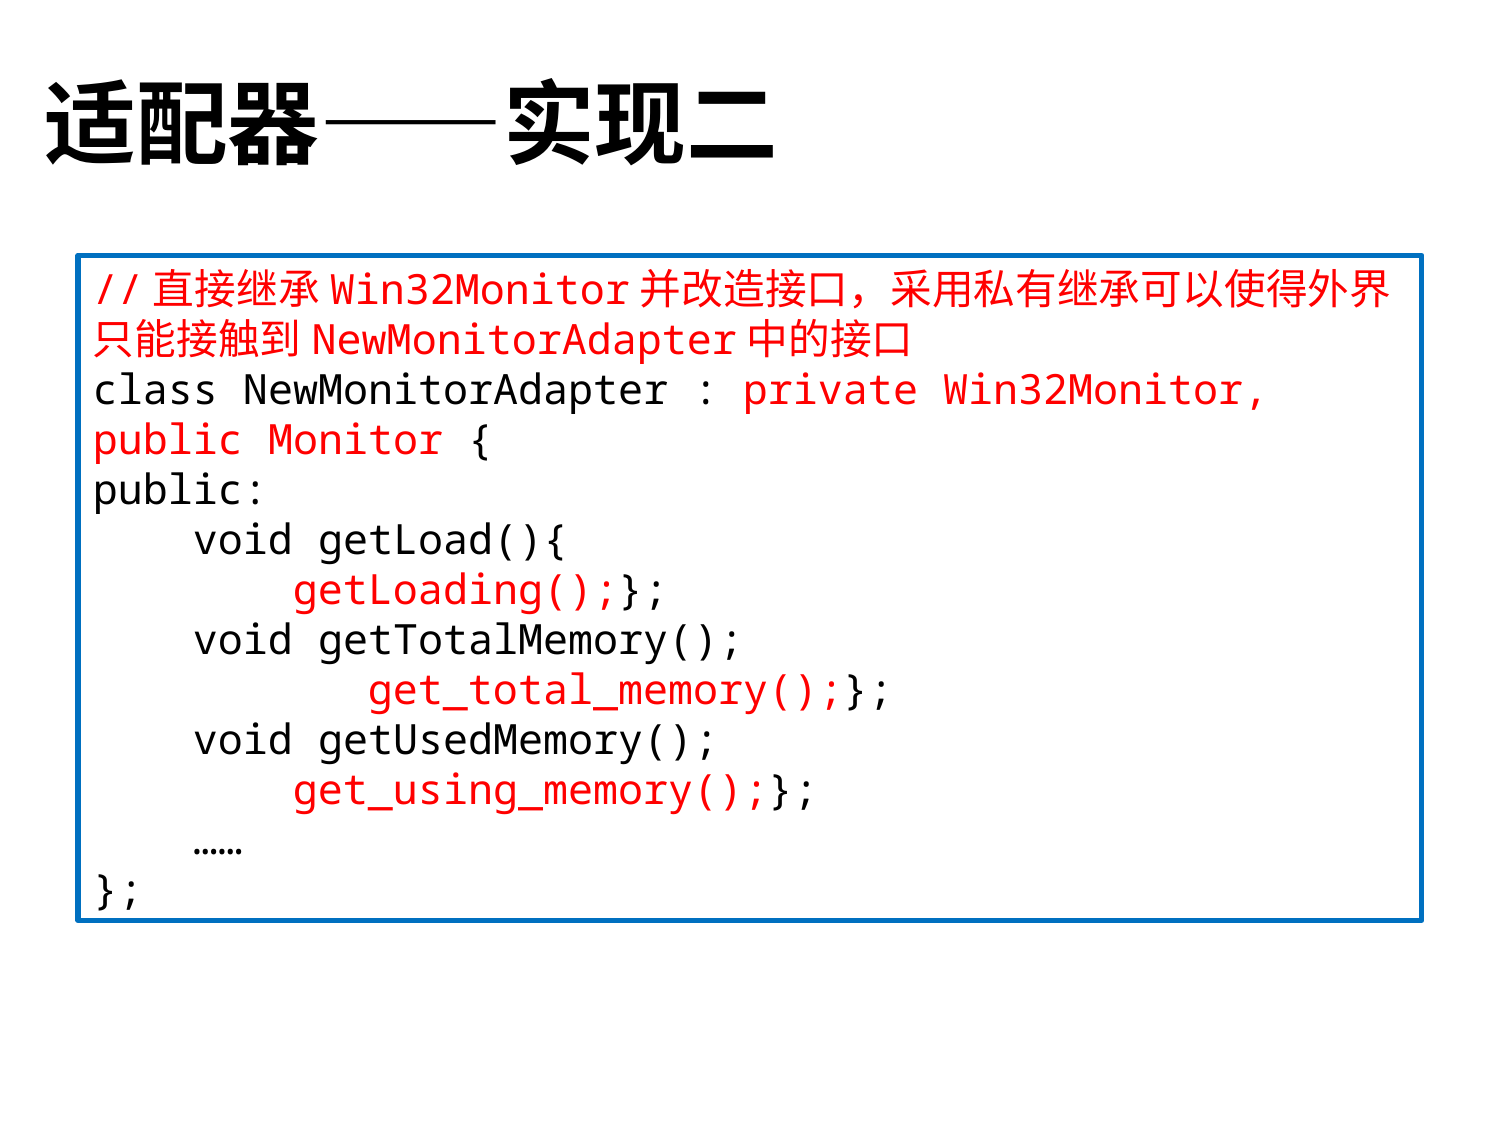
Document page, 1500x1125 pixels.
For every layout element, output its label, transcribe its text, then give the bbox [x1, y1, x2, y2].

text_box //直接继承Win32Monitor并改造接口，采用私有继承可以使得外界只能接触到NewMonitorAdapter中的接口 class NewMonitorAdapter : private Win32Monitor, public Monitor { public: void getLoad(){ getLoading();}; void getTotalMemory(); get_total_memory();}; void getUsedMemory(); get_using_memory();}; …… }; [78, 255, 1422, 921]
title 适配器——实现二 [29, 19, 1324, 237]
